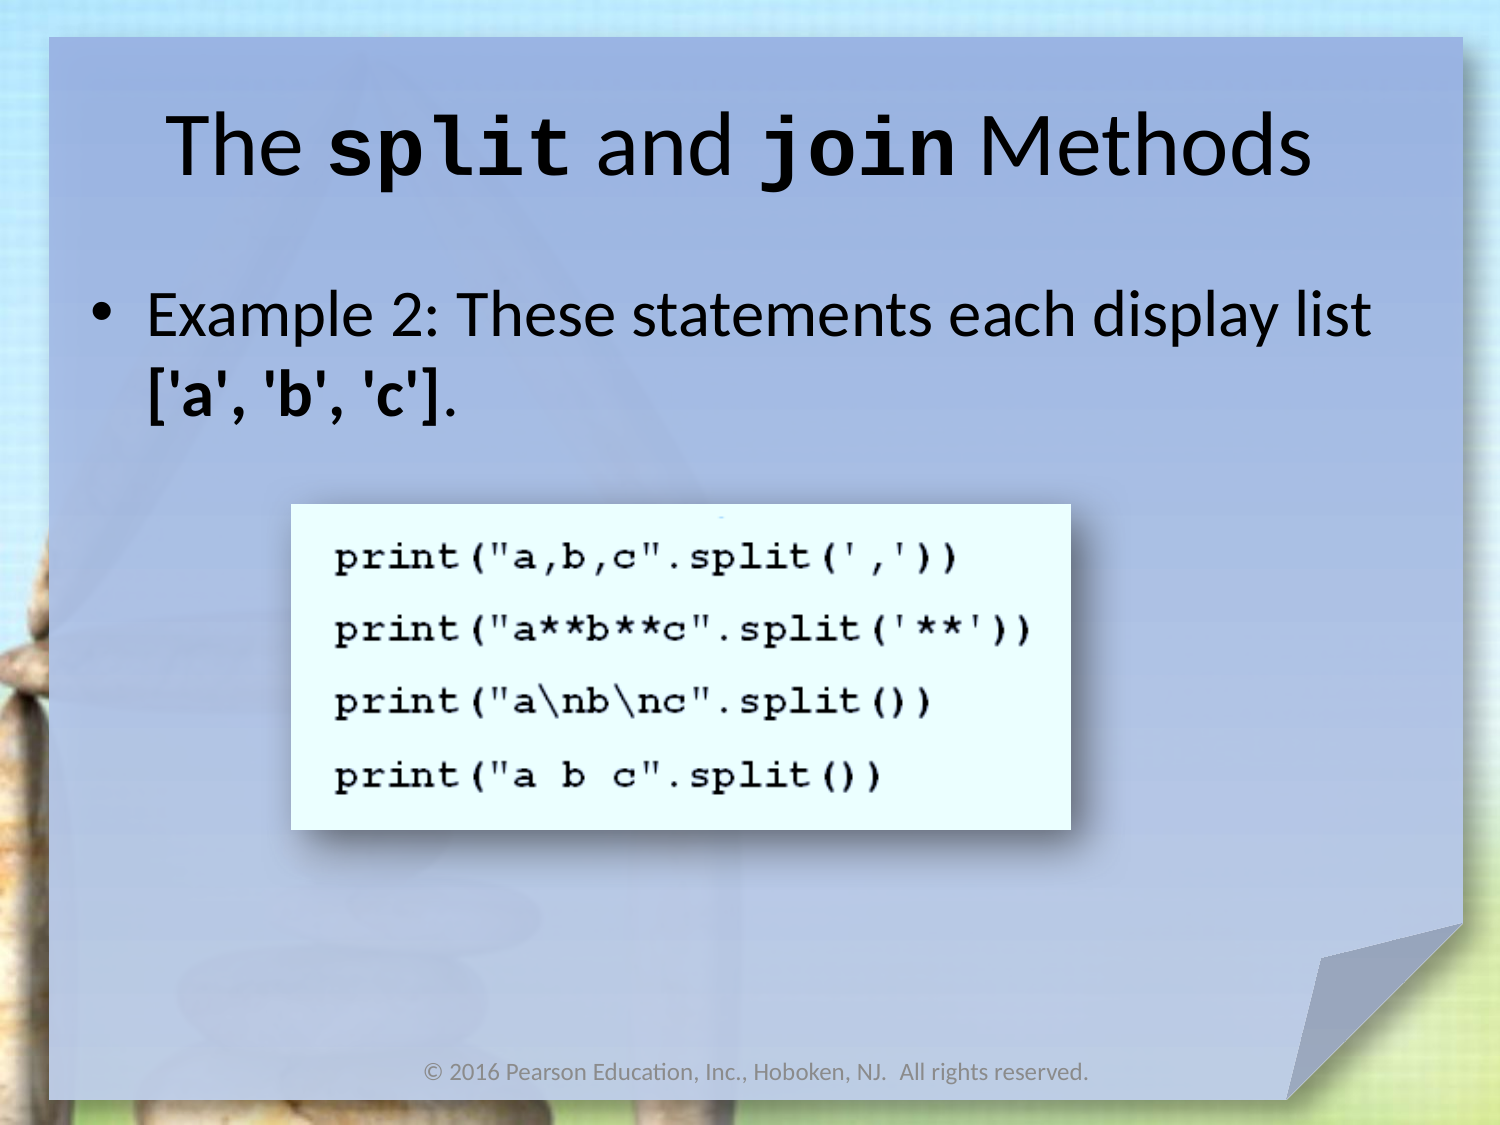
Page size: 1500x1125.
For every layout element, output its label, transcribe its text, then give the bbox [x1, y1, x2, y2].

title The split and join Methods [74, 44, 1426, 233]
list Example 2: These statements each display list ['a', 'b', 'c']. [74, 262, 1426, 1006]
picture [0, 0, 1500, 1125]
footer © 2016 Pearson Education, Inc., Hoboken, NJ. All rights reserved. [81, 1050, 1432, 1091]
